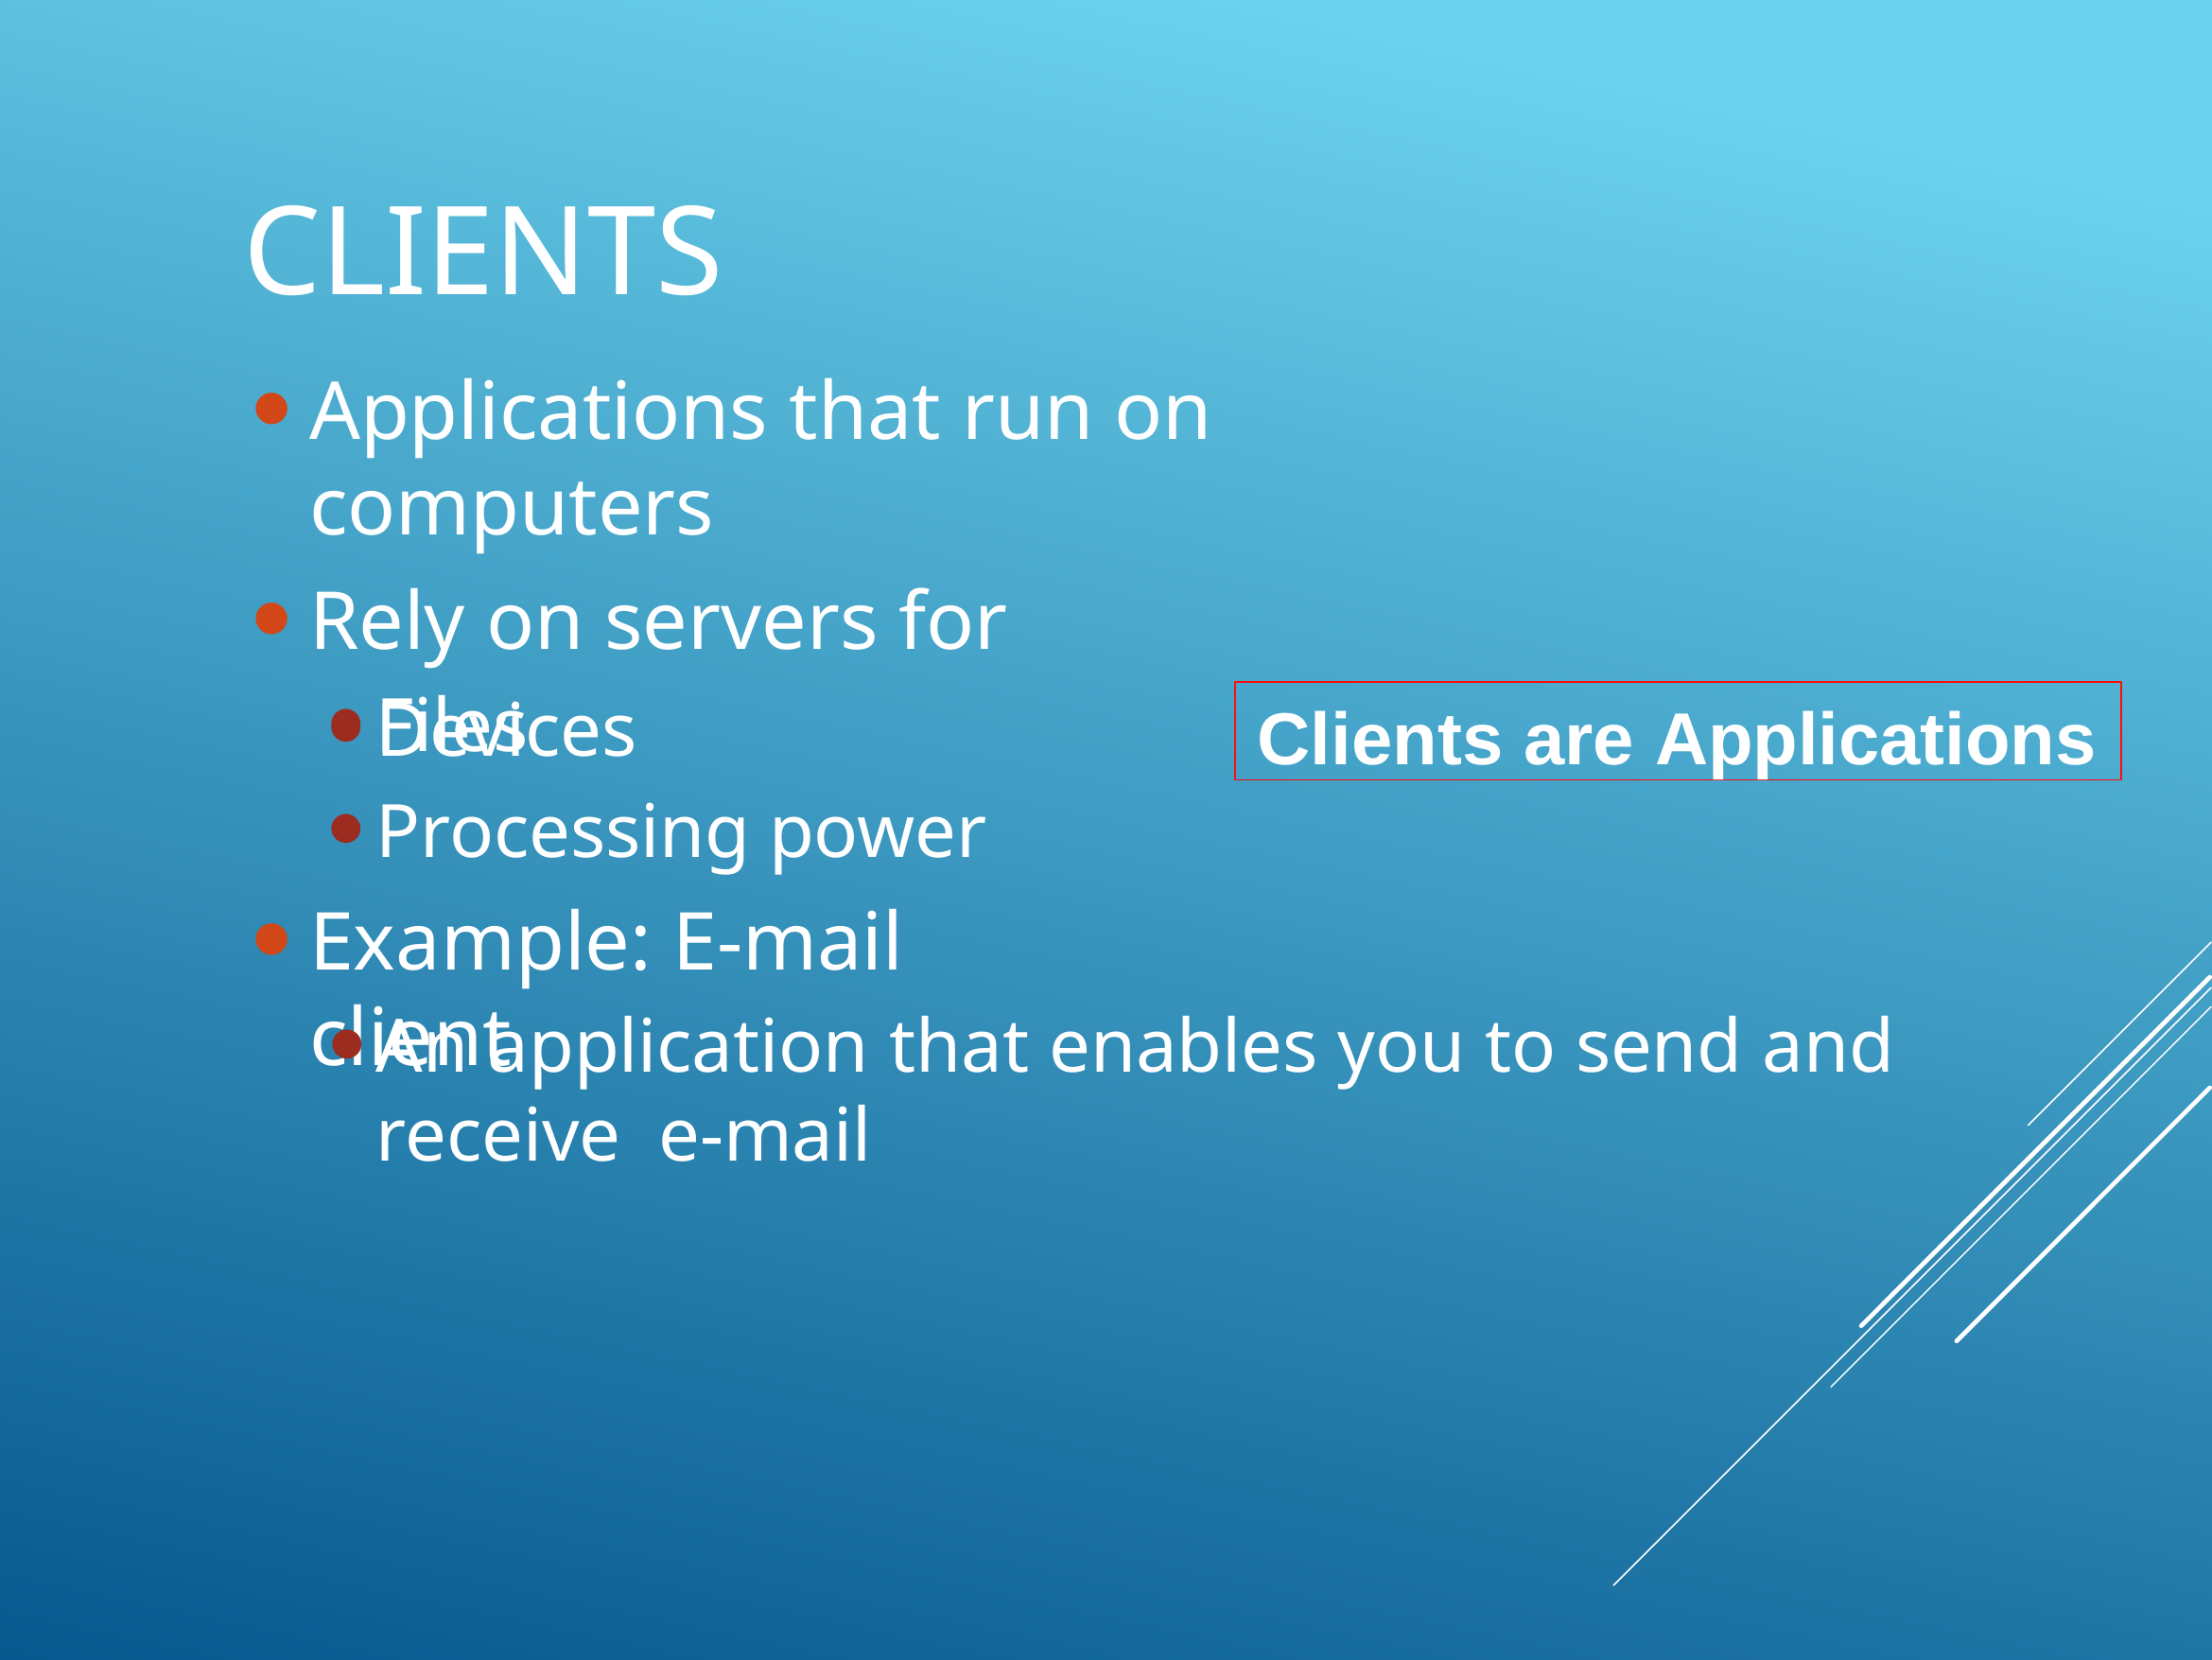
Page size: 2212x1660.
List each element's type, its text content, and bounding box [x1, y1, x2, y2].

text_box Devices Processing power Example: E-mail client [240, 667, 1104, 1082]
title Clients [240, 103, 965, 338]
text_box An application that enables you to send and receive e-mail [317, 995, 2069, 1176]
text_box Applications that run on computers Rely on servers for Files [240, 338, 1545, 767]
text_box Clients are Applications [1234, 682, 2121, 780]
